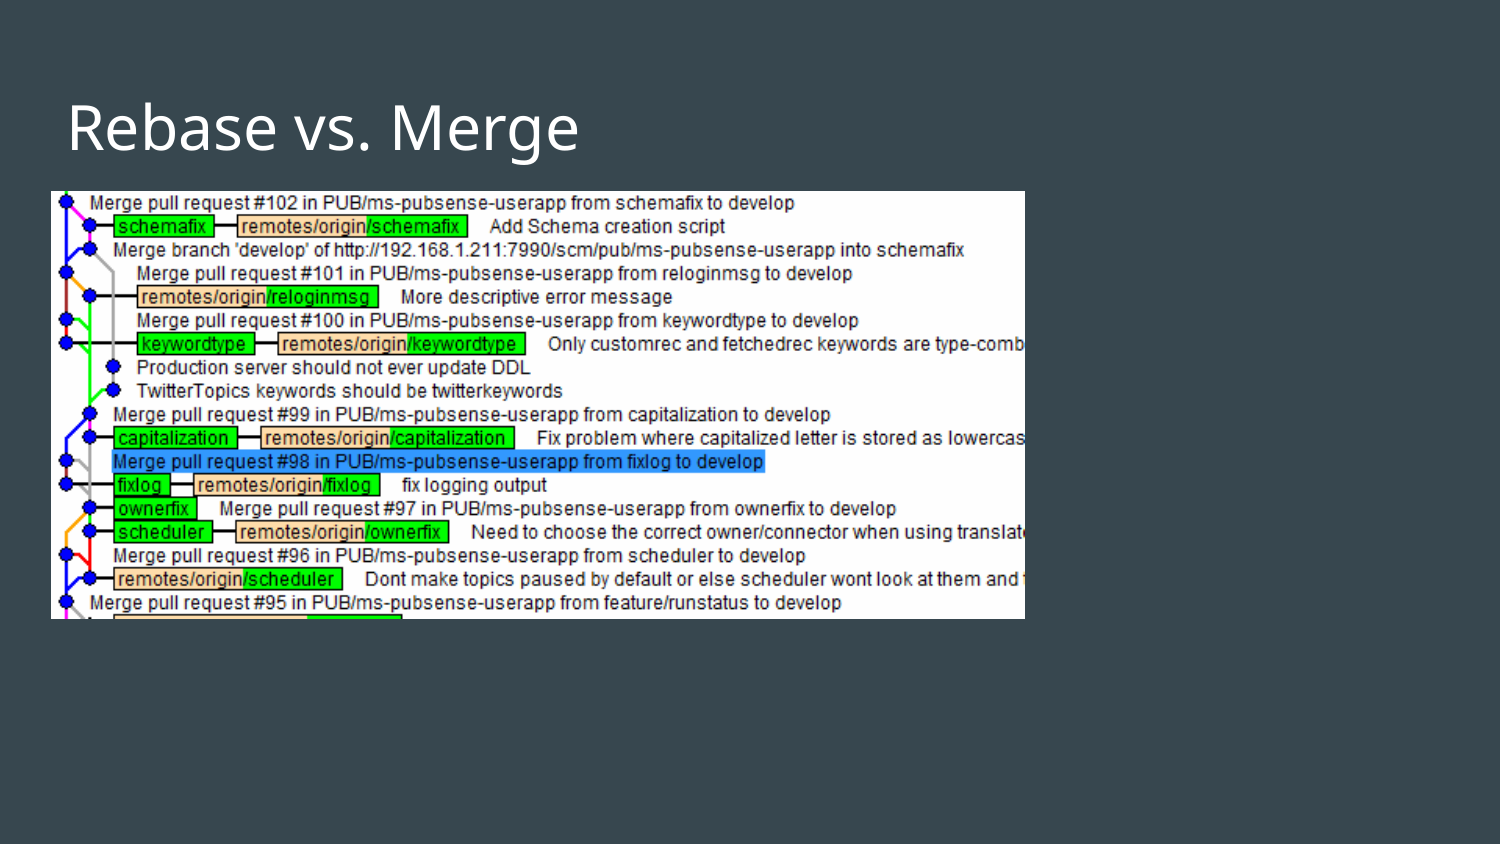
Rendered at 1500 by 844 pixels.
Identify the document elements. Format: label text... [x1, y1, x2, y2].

title Rebase vs. Merge [51, 72, 1449, 167]
picture [50, 191, 1025, 619]
